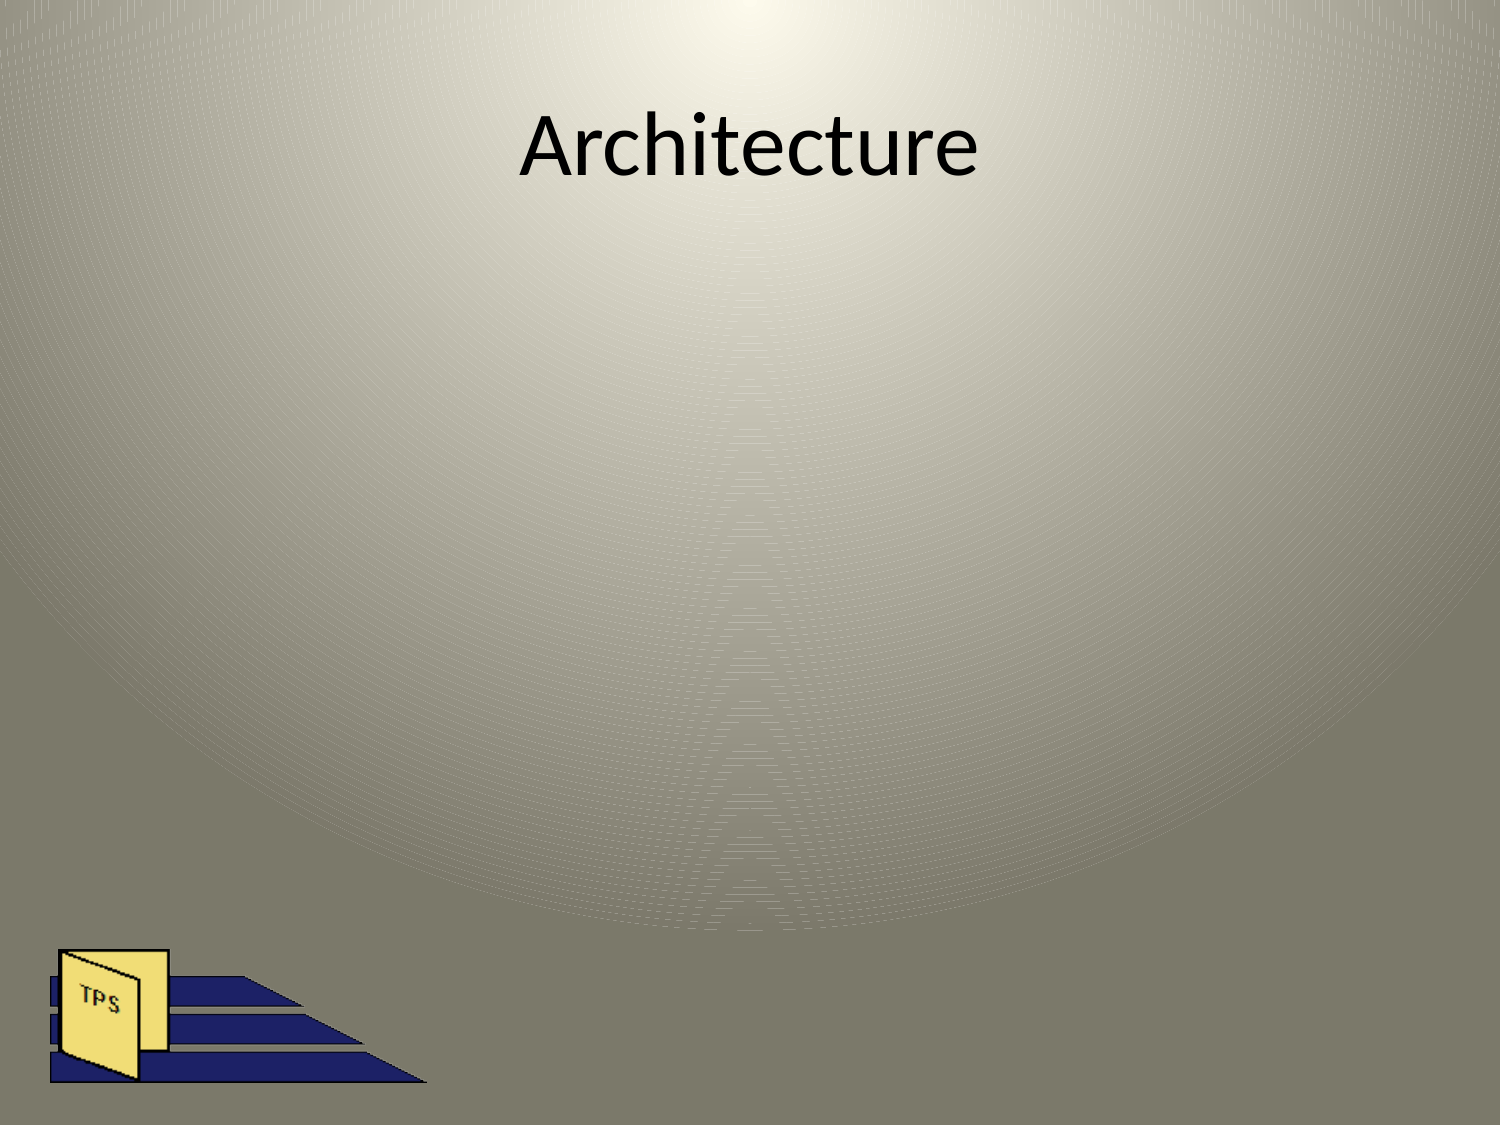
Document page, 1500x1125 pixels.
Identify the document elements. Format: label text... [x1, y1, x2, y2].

picture [49, 949, 428, 1084]
title Architecture [75, 45, 1425, 233]
